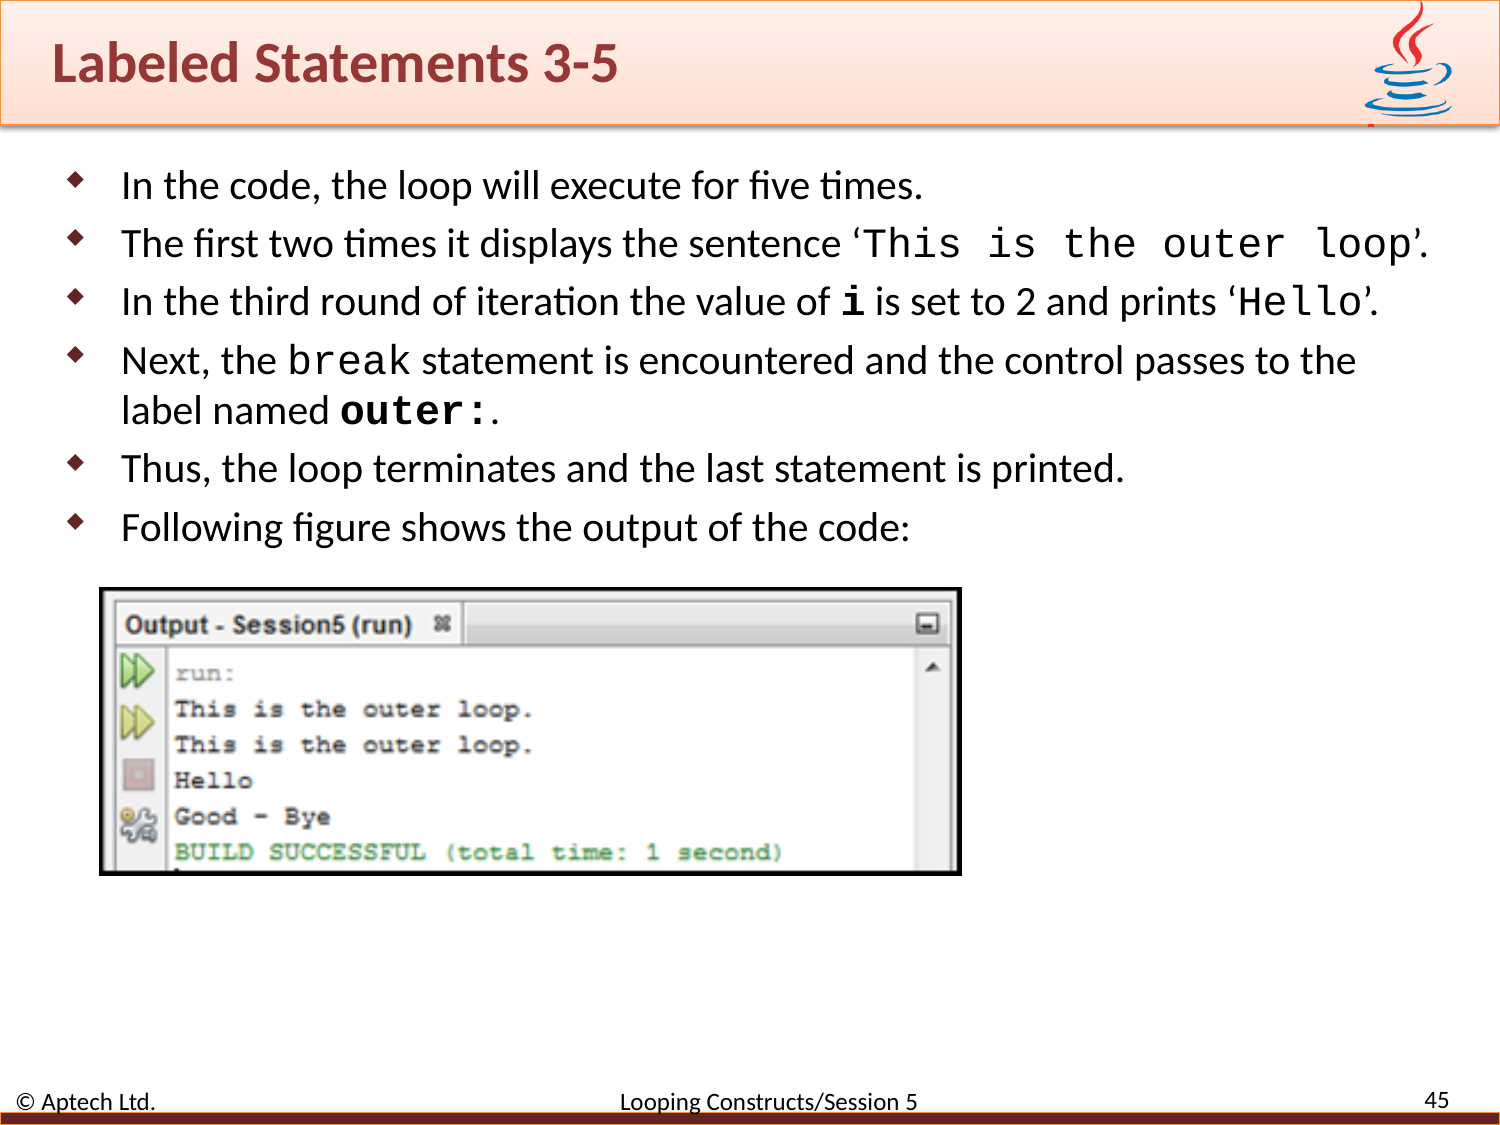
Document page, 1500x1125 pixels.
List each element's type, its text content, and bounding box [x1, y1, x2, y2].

picture [99, 587, 962, 876]
slide_number 45 [1337, 1084, 1465, 1113]
list In the code, the loop will execute for five times. The first two times it displays the sentence ‘This is the outer loop’. In the third round of iteration the value of i is set to 2 and prints ‘Hello’. Next, the break statement is encountered and the control passes to the label named outer:. Thus, the loop terminates and the last statement is printed. Following figure shows the output of the code: [49, 149, 1463, 1013]
picture [1362, 0, 1454, 127]
title Labeled Statements 3-5 [37, 24, 1288, 93]
footer © Aptech Ltd. Looping Constructs/Session 5 [0, 1087, 1325, 1113]
